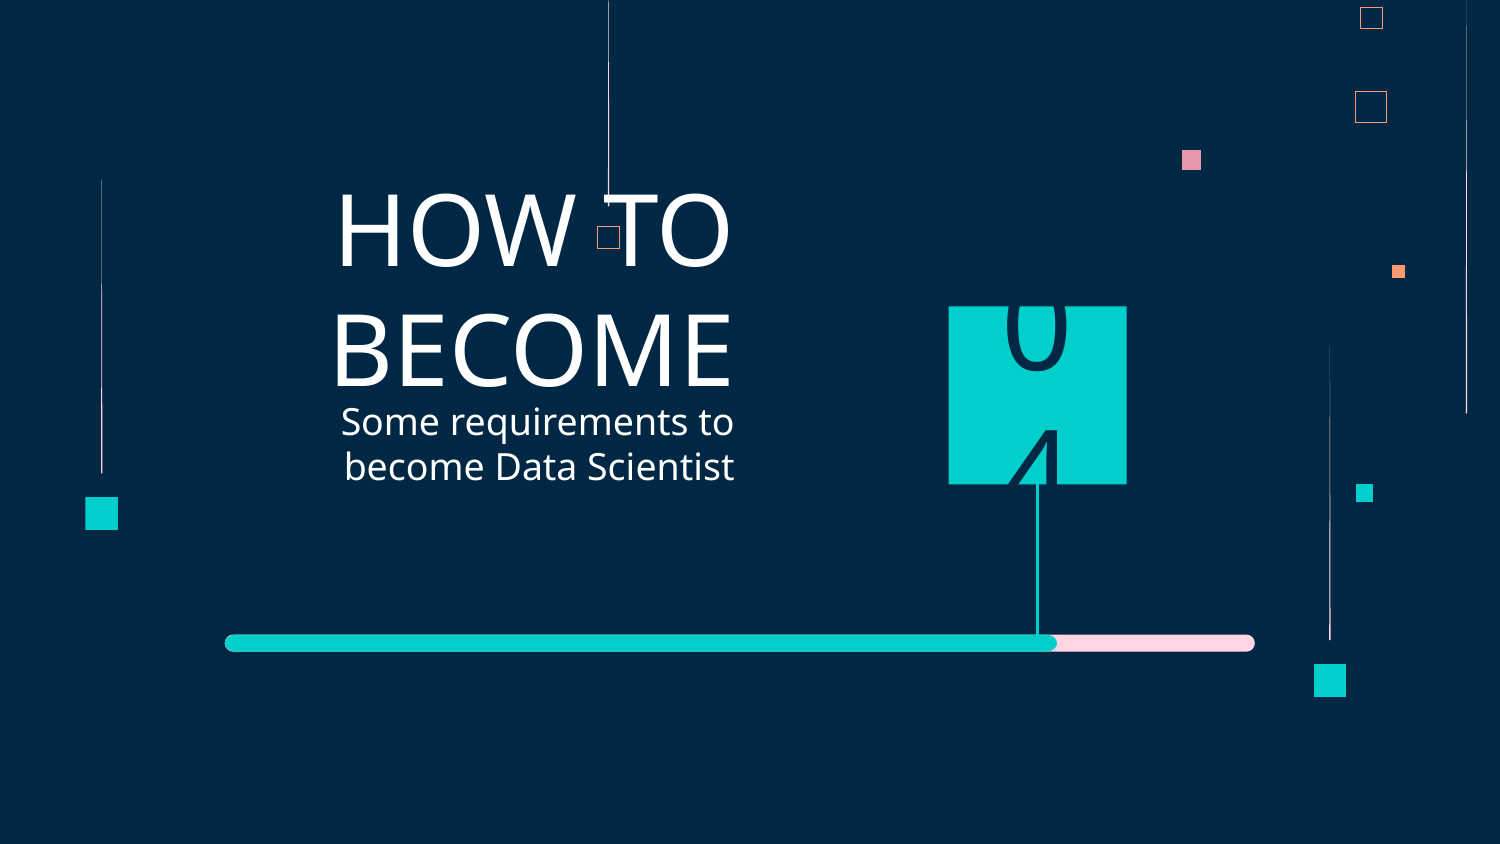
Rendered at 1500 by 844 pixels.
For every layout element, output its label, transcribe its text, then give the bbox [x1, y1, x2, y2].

title HOW TO BECOME [73, 284, 750, 422]
text_box [1049, 634, 1255, 652]
text_box [948, 306, 1127, 485]
title 04 [957, 348, 1119, 443]
subtitle Some requirements to become Data Scientist [241, 382, 750, 503]
text_box [224, 634, 1058, 652]
